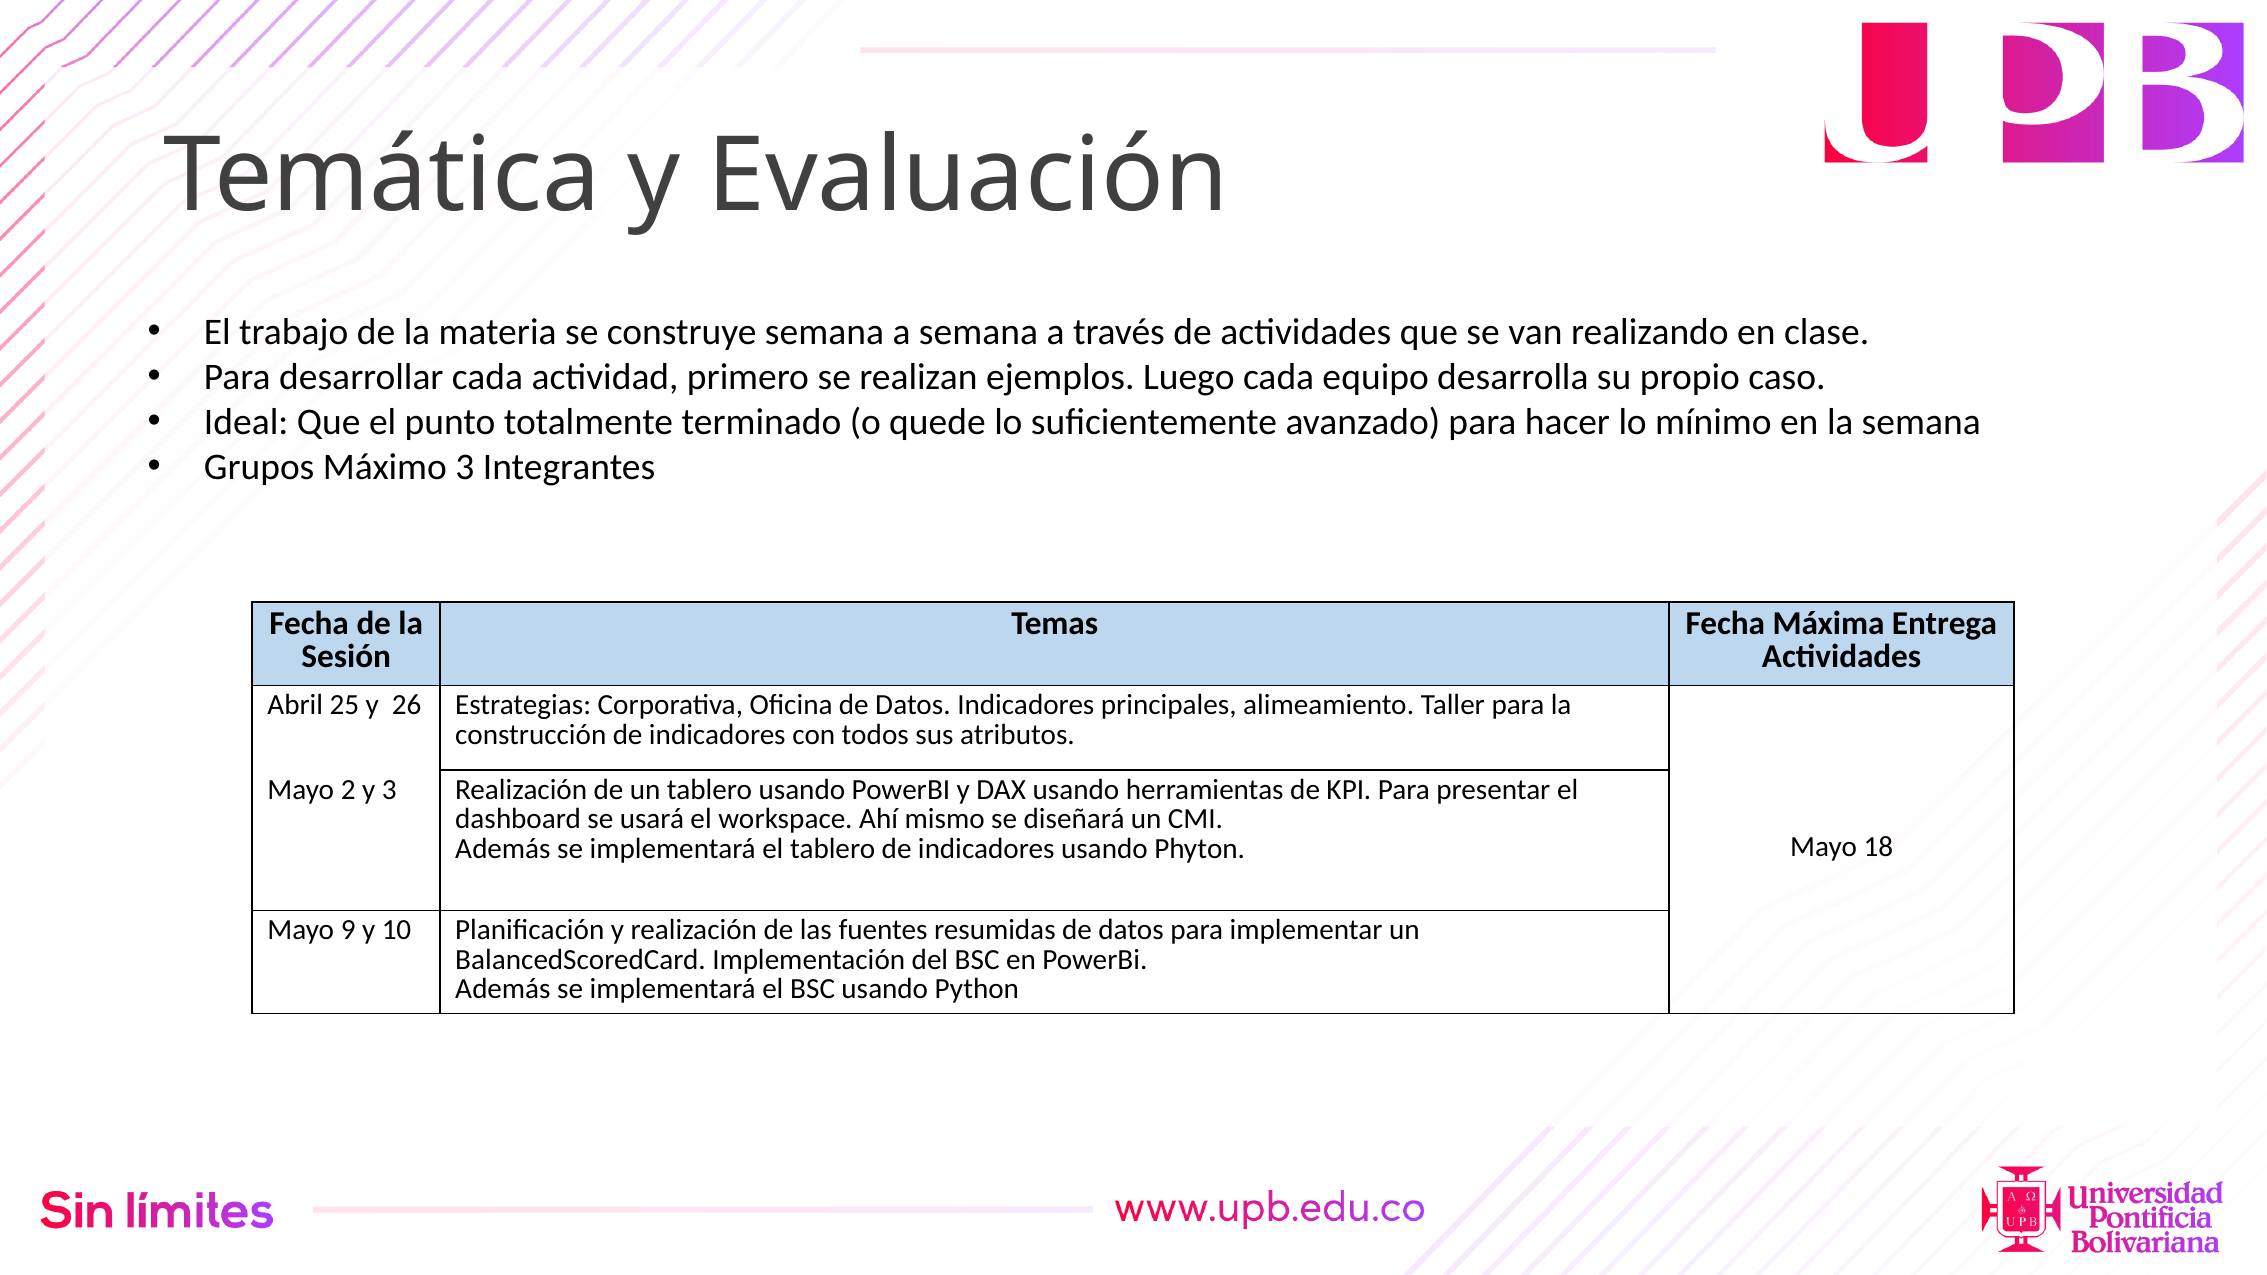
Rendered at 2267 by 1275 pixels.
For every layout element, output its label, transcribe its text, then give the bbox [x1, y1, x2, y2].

table_cell Realización de un tablero usando PowerBI y DAX usando herramientas de KPI. Para presentar el dashboard se usará el workspace. Ahí mismo se diseñará un CMI. Además se implementará el tablero de indicadores usando Phyton. [441, 771, 1668, 910]
table_cell Mayo 2 y 3 [253, 770, 439, 910]
table_header Fecha de la Sesión [253, 603, 439, 685]
title Temática y Evaluación [148, 53, 2140, 300]
text_box El trabajo de la materia se construye semana a semana a través de actividades que se van realizando en clase. Para desarrollar cada actividad, primero se realizan ejemplos. Luego cada equipo desarrolla su propio caso. Ideal: Que el punto totalmente terminado (o quede lo suficientemente avanzado) para hacer lo mínimo en la semana Grupos Máximo 3 Integrantes [132, 299, 1999, 495]
picture [0, 0, 2267, 1275]
table_cell Abril 25 y 26 [253, 686, 439, 770]
table_header Temas [441, 603, 1668, 685]
table_header Fecha Máxima Entrega Actividades [1670, 603, 2013, 685]
table_cell Planificación y realización de las fuentes resumidas de datos para implementar un BalancedScoredCard. Implementación del BSC en PowerBi. Además se implementará el BSC usando Python [441, 911, 1668, 1013]
table_cell Estrategias: Corporativa, Oficina de Datos. Indicadores principales, alimeamiento. Taller para la construcción de indicadores con todos sus atributos. [441, 686, 1668, 769]
table_cell Mayo 18 [1670, 686, 2013, 1013]
table_cell Mayo 9 y 10 [253, 911, 439, 1013]
